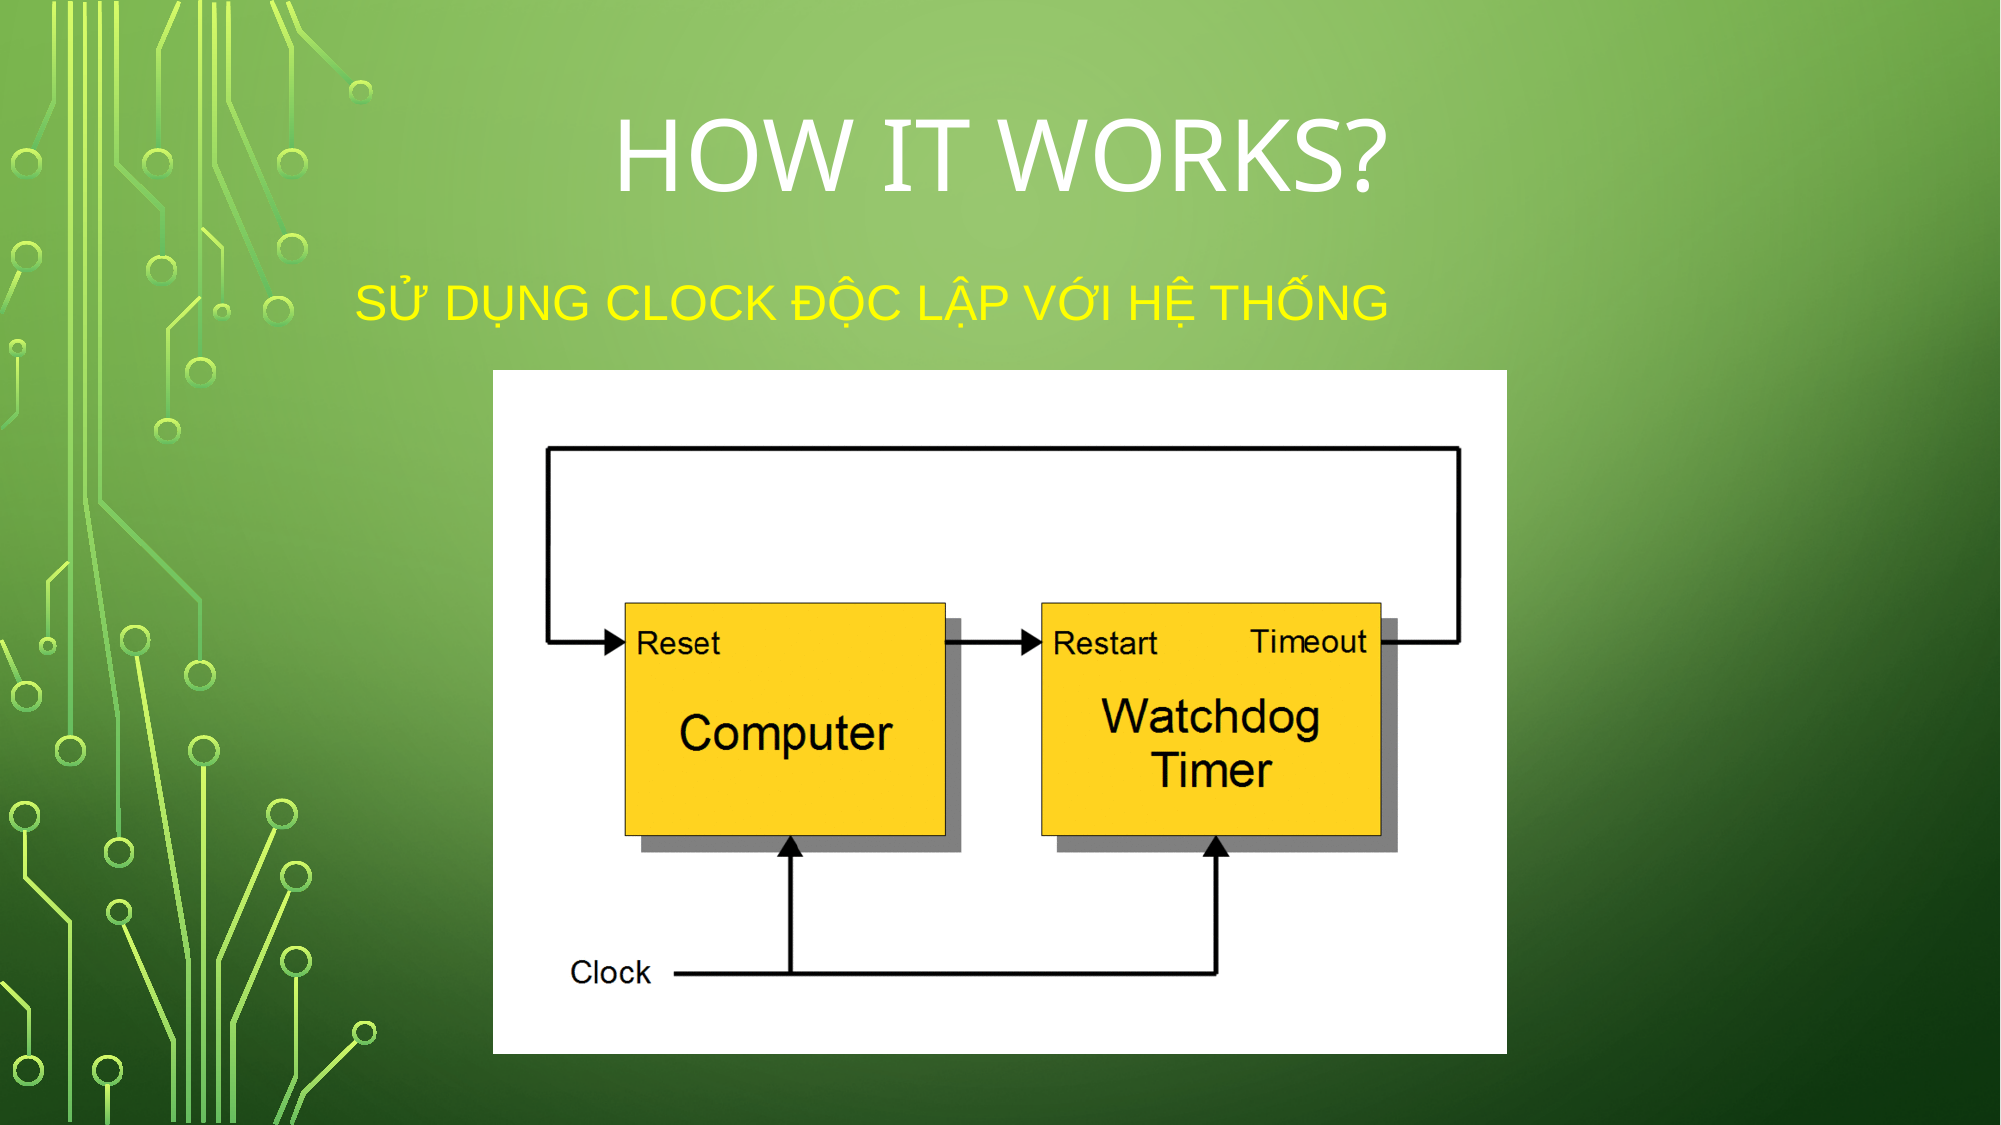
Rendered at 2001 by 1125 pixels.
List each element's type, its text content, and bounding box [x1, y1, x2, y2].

title How it works? [279, 70, 1722, 221]
picture [492, 370, 1508, 1055]
subtitle Sử dụng clock độc lập với hệ thống [339, 251, 1851, 401]
